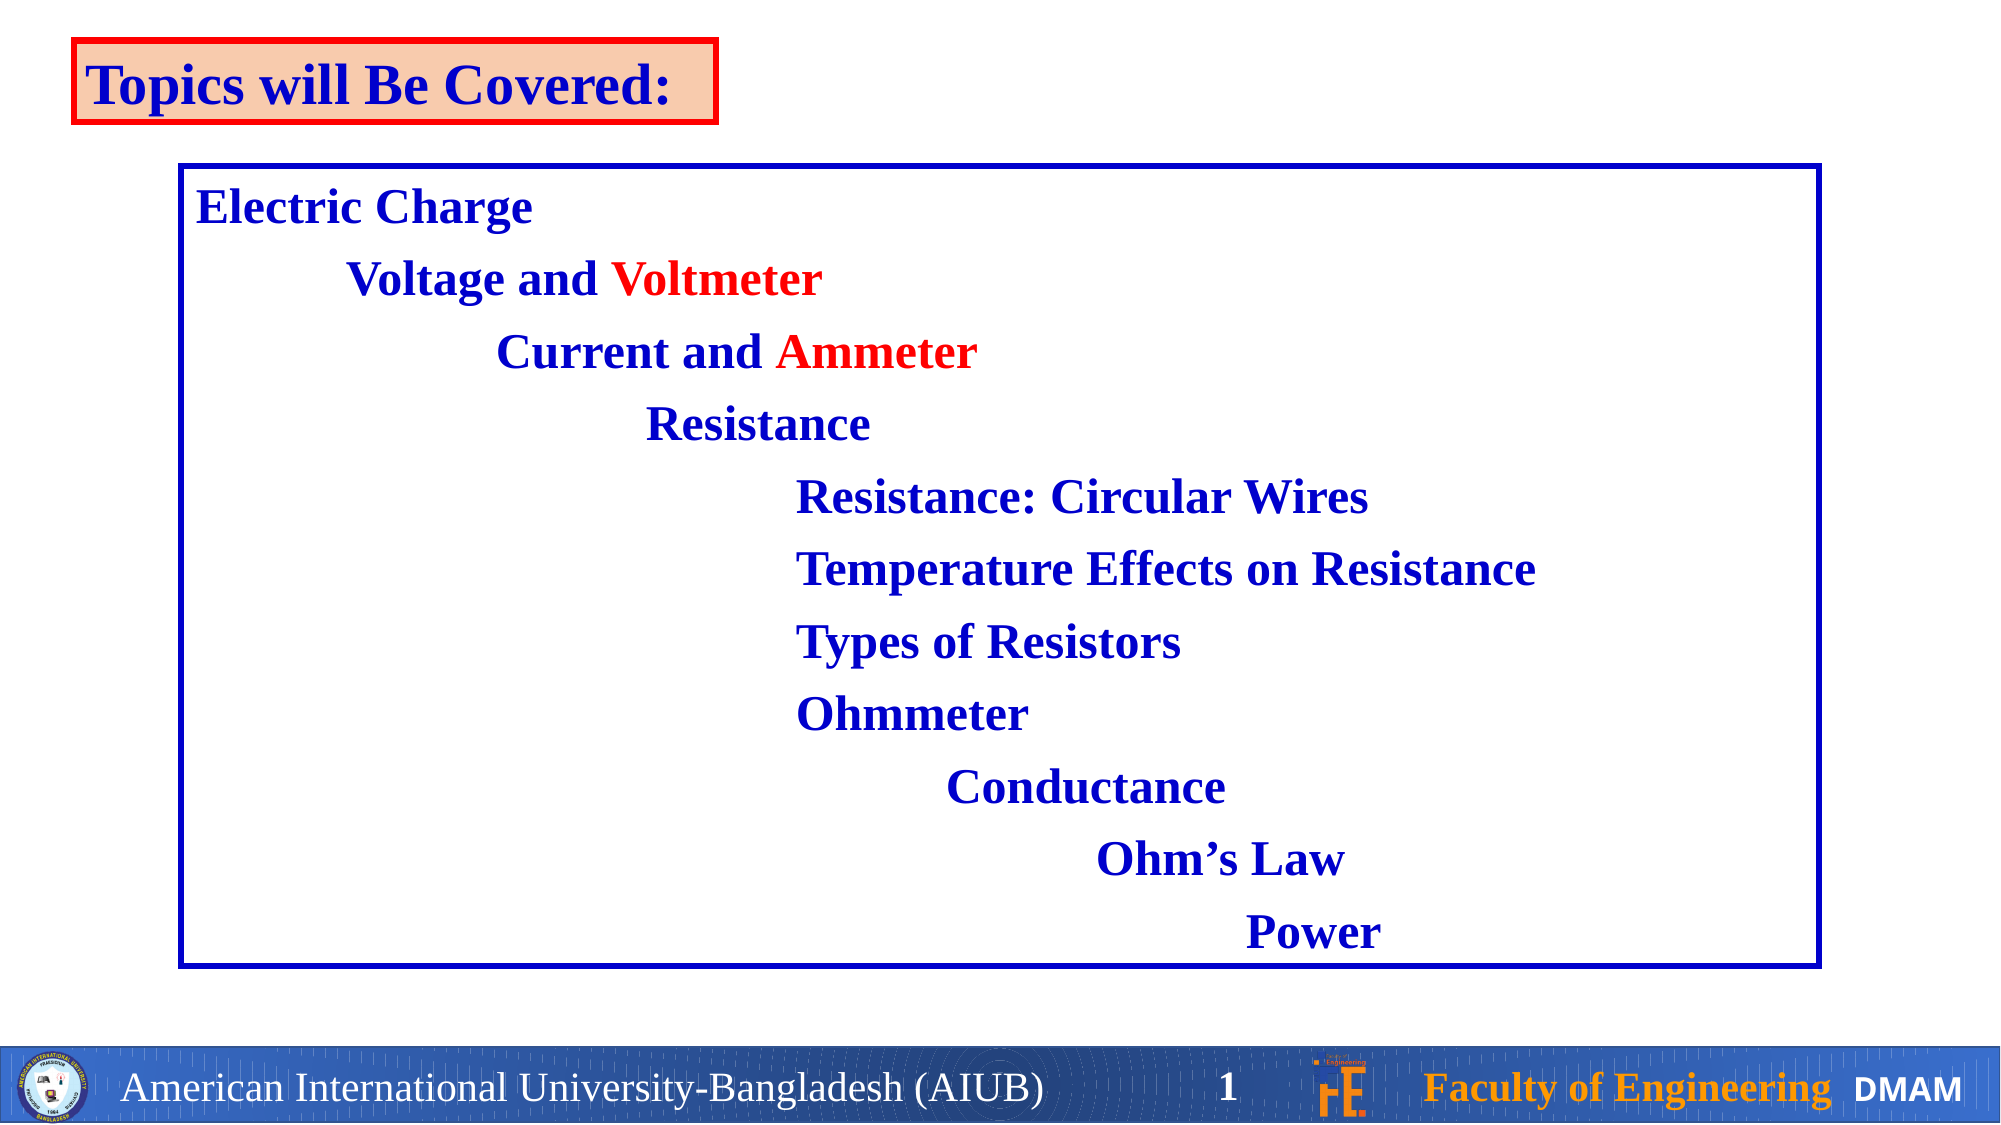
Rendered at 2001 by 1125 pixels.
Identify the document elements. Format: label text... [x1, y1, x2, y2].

text_box 1 [1146, 1053, 1311, 1114]
picture [15, 1049, 90, 1125]
text_box Topics will Be Covered: [74, 40, 717, 122]
picture [1302, 1046, 1378, 1122]
text_box Electric Charge Voltage and Voltmeter Current and Ammeter Resistance Resistance: Circular Wires Temperature Effects on Resistance Types of Resistors Ohmmeter Conductance Ohm’s Law Power [181, 165, 1819, 966]
